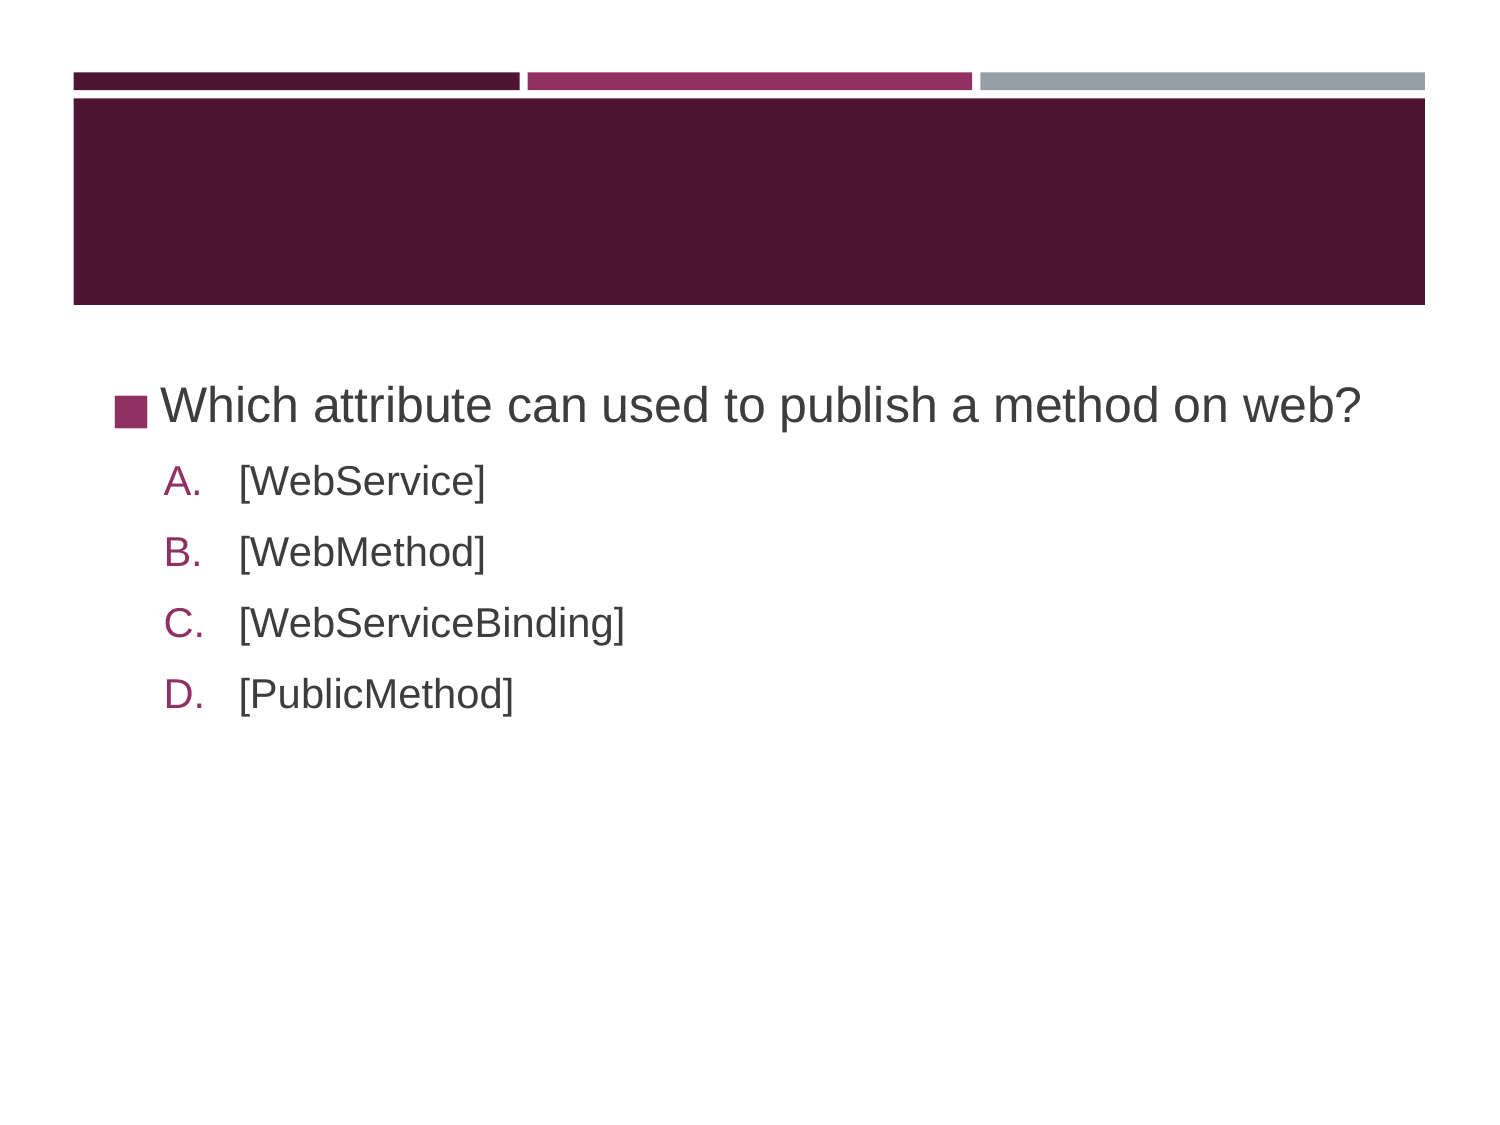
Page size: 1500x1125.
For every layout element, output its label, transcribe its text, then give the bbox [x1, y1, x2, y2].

list Which attribute can used to publish a method on web? [WebService] [WebMethod] [WebServiceBinding] [PublicMethod] [95, 365, 1406, 962]
